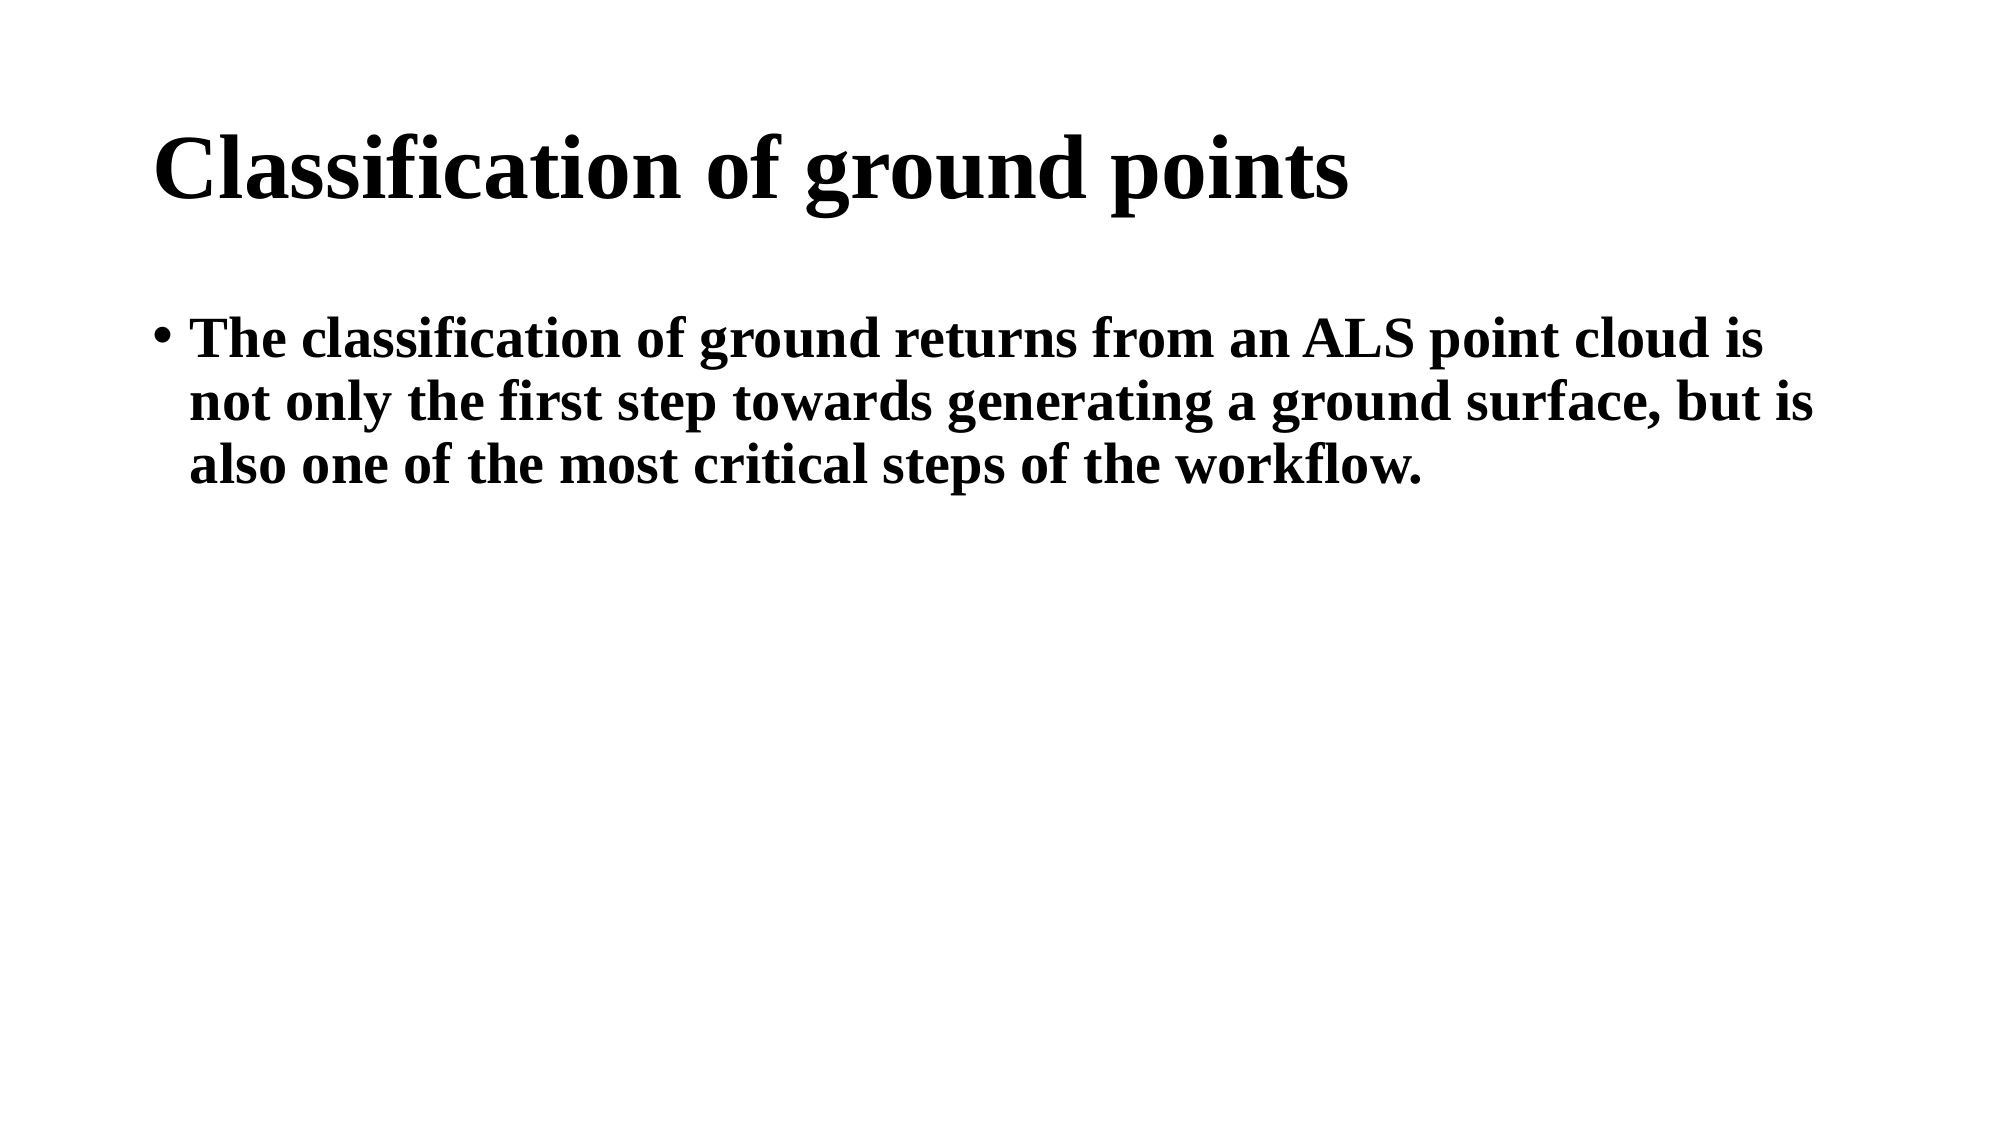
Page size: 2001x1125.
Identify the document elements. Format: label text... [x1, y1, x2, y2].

title Classification of ground points [137, 59, 1863, 278]
list The classification of ground returns from an ALS point cloud is not only the first step towards generating a ground surface, but is also one of the most critical steps of the workflow. [137, 299, 1863, 1014]
